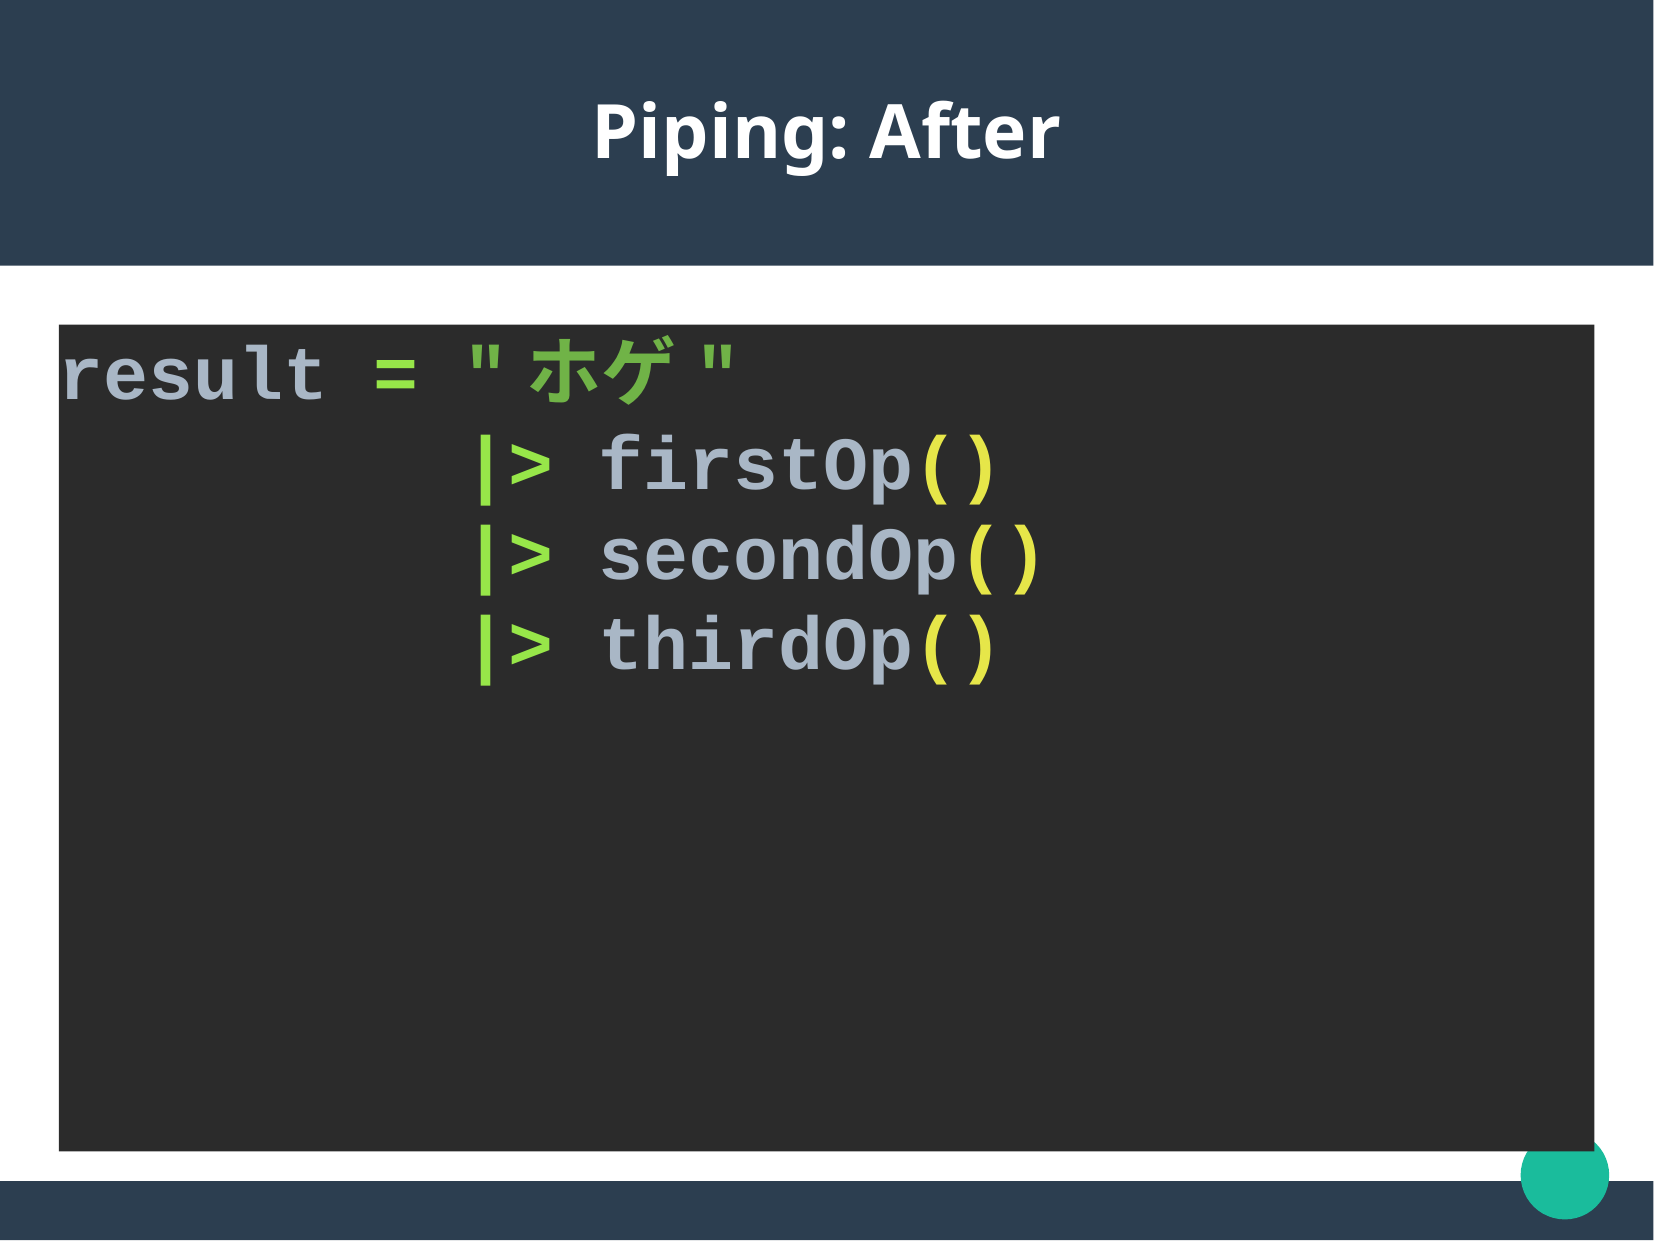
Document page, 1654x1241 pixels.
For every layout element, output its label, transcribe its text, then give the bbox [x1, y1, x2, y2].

text_box Piping: After [58, 49, 1595, 207]
text_box result = "ホゲ" |> firstOp() |> secondOp() |> thirdOp() [58, 324, 1595, 1152]
